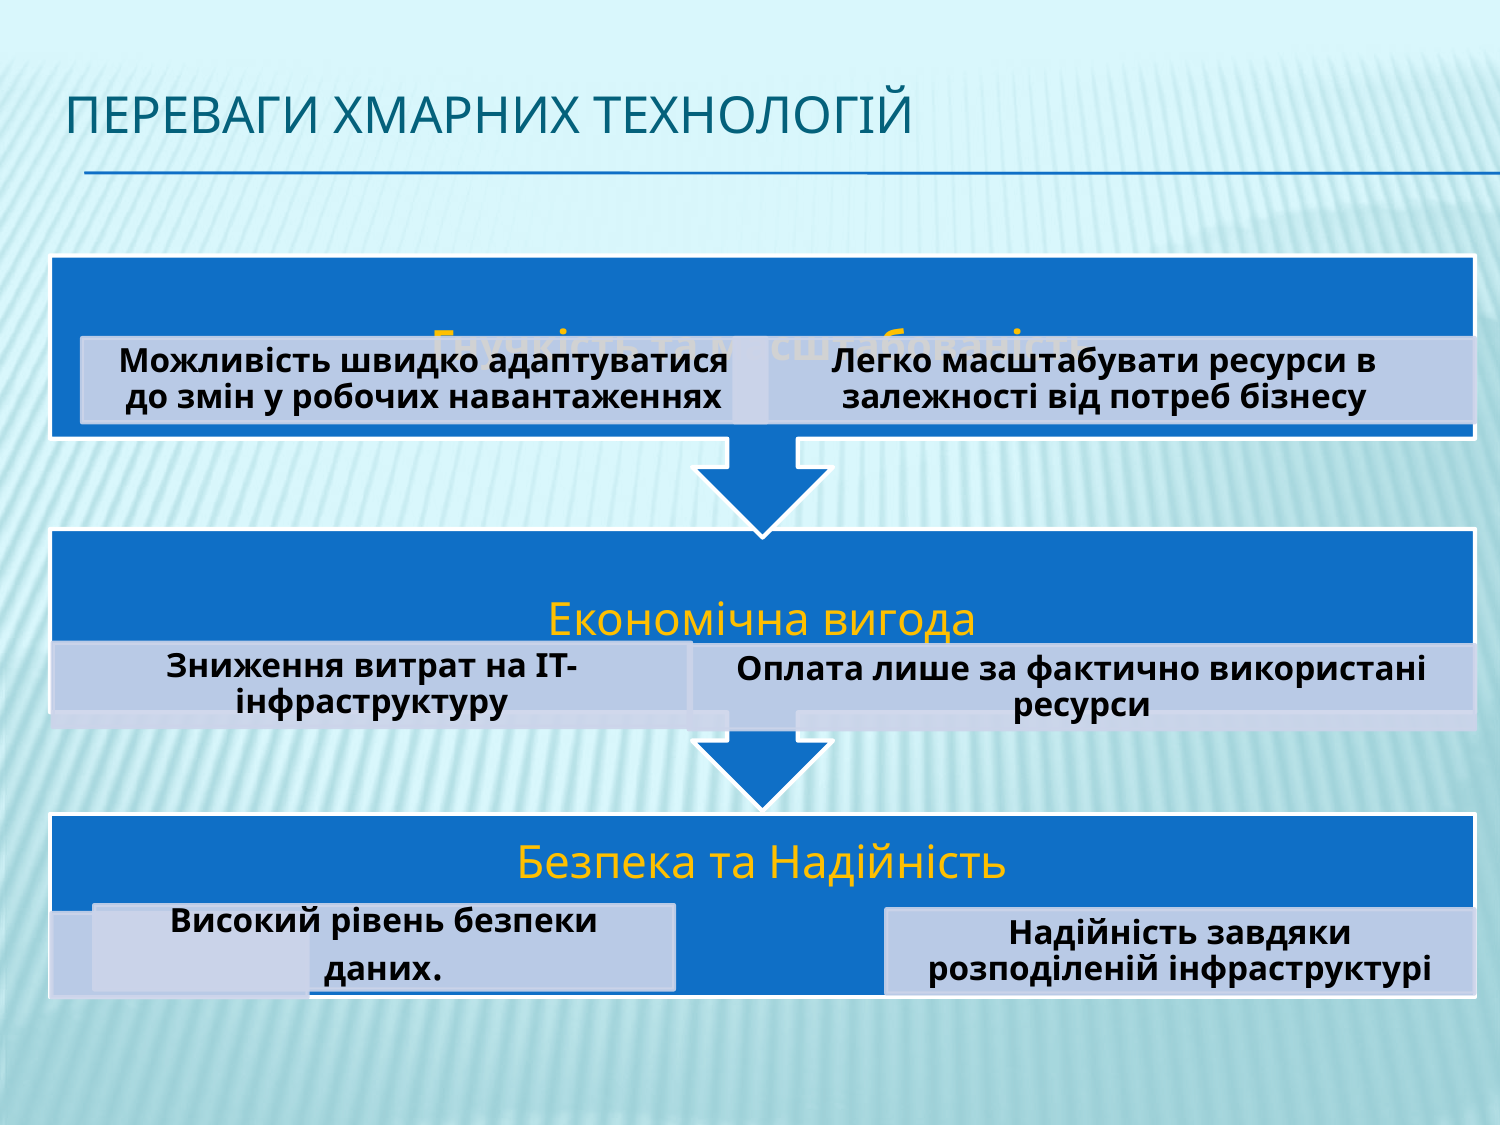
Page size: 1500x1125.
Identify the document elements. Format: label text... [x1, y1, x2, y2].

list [49, 254, 1476, 998]
title Переваги Хмарних Технологій [50, 75, 1475, 213]
